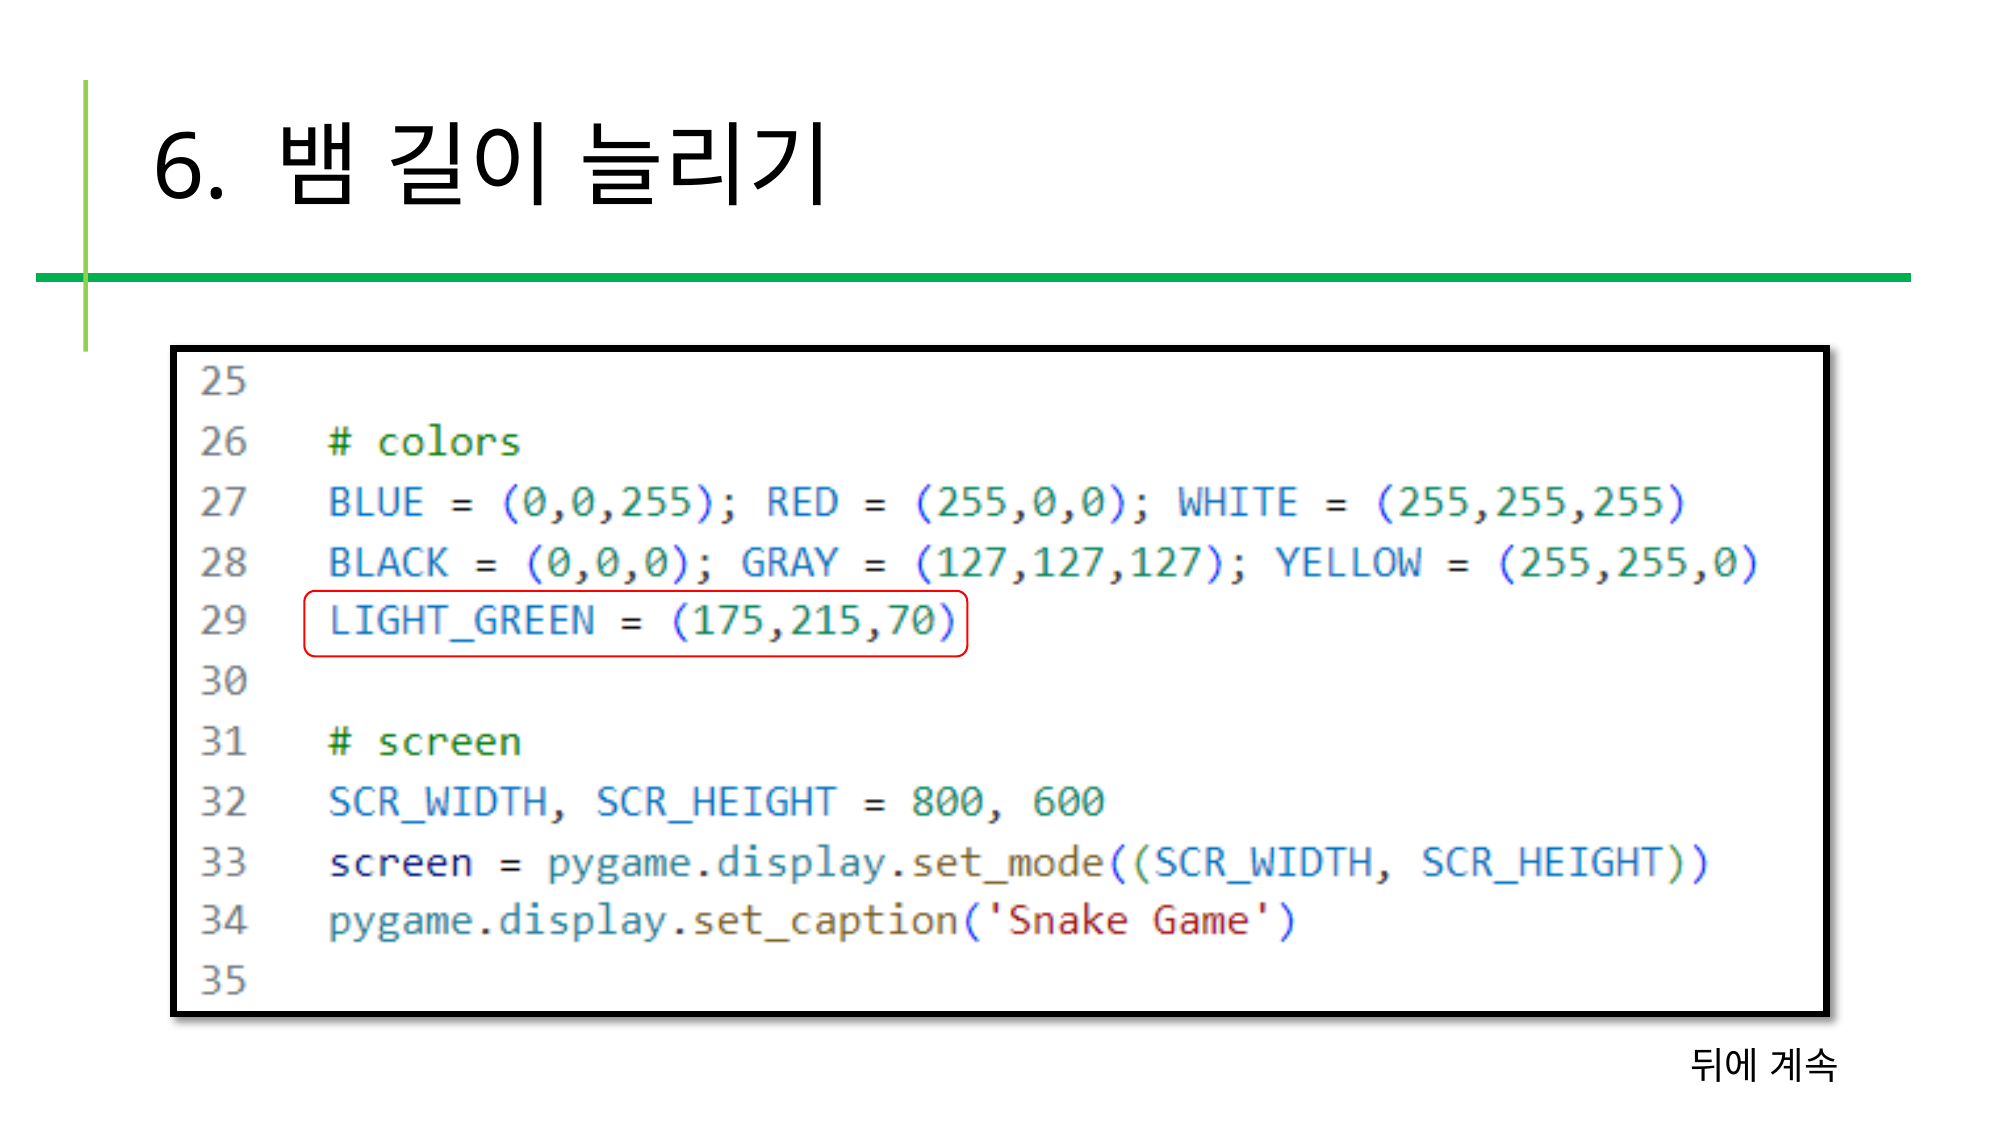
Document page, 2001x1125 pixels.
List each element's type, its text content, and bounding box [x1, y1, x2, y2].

text_box 뒤에 계속 [1675, 1034, 1854, 1095]
title 6. 뱀 길이 늘리기 [137, 59, 1863, 273]
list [176, 351, 1824, 1011]
